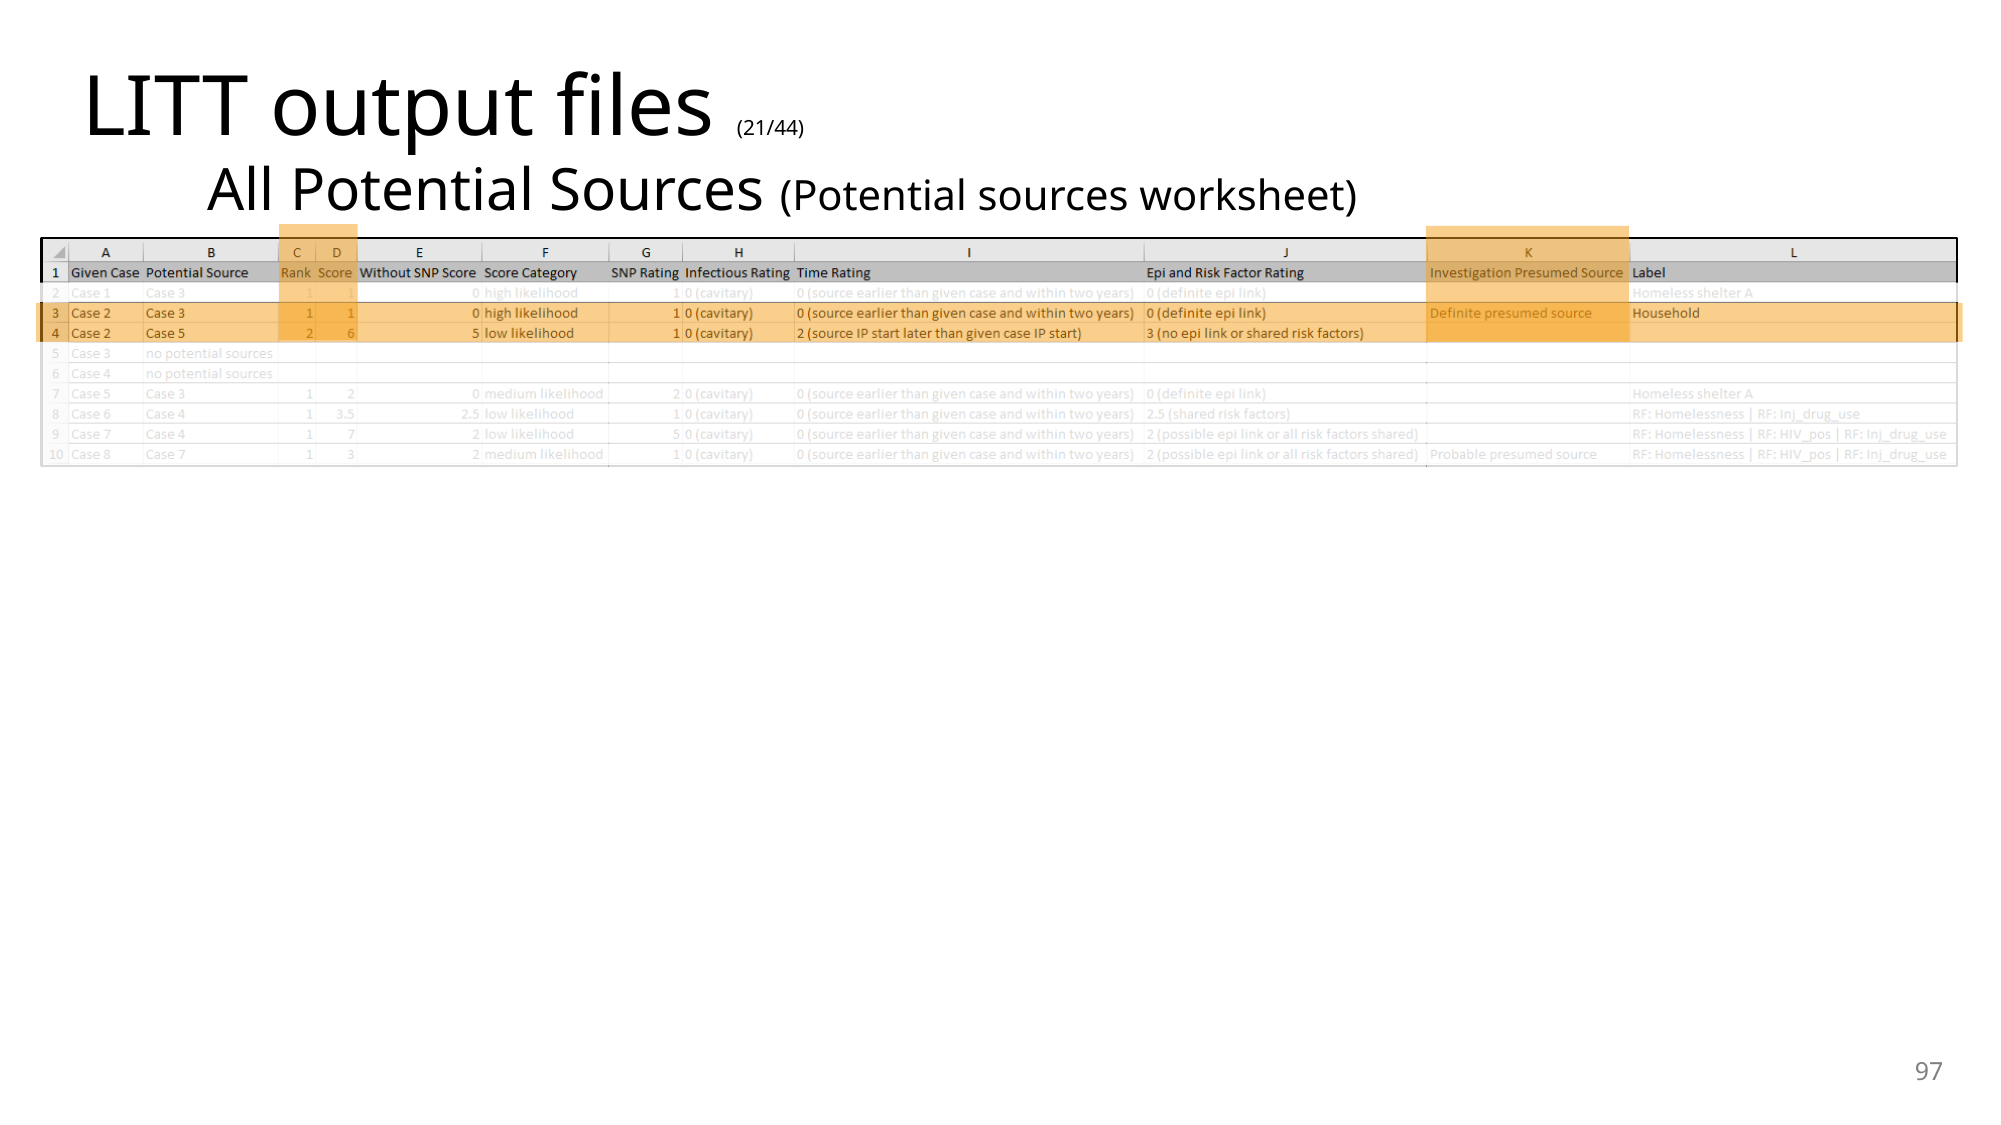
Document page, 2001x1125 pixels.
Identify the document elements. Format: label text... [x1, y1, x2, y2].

title LITT output files (21/44) [67, 0, 1793, 218]
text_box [36, 224, 1964, 480]
text_box All Potential Sources (Potential sources worksheet) [192, 145, 1667, 224]
slide_number 97 [1508, 1042, 1959, 1103]
